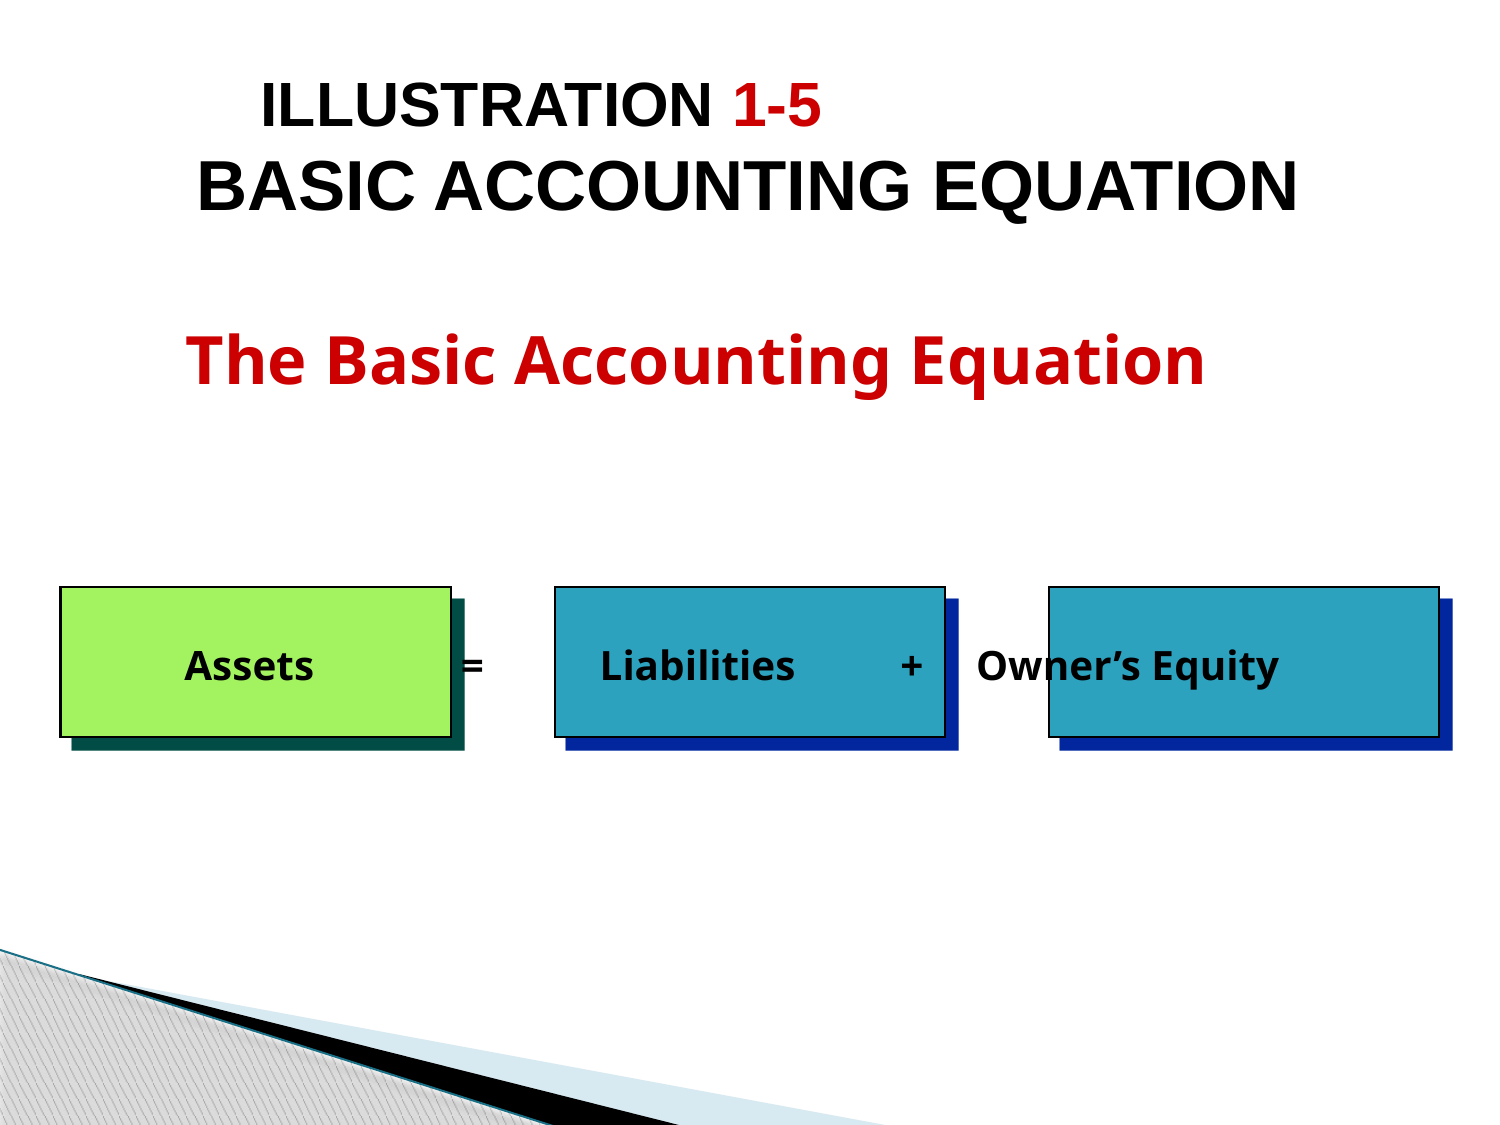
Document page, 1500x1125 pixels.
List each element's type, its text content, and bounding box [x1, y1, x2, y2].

text_box ILLUSTRATION 1-5 BASIC ACCOUNTING EQUATION [159, 57, 1337, 232]
text_box [1048, 727, 1440, 738]
list Assets = Liabilities + Owner’s Equity [169, 632, 1465, 727]
text_box [60, 586, 452, 738]
text_box [1048, 586, 1440, 632]
text_box [554, 586, 946, 632]
text_box The Basic Accounting Equation [161, 310, 1233, 411]
text_box [554, 727, 946, 738]
text_box [321, 1042, 1191, 1125]
